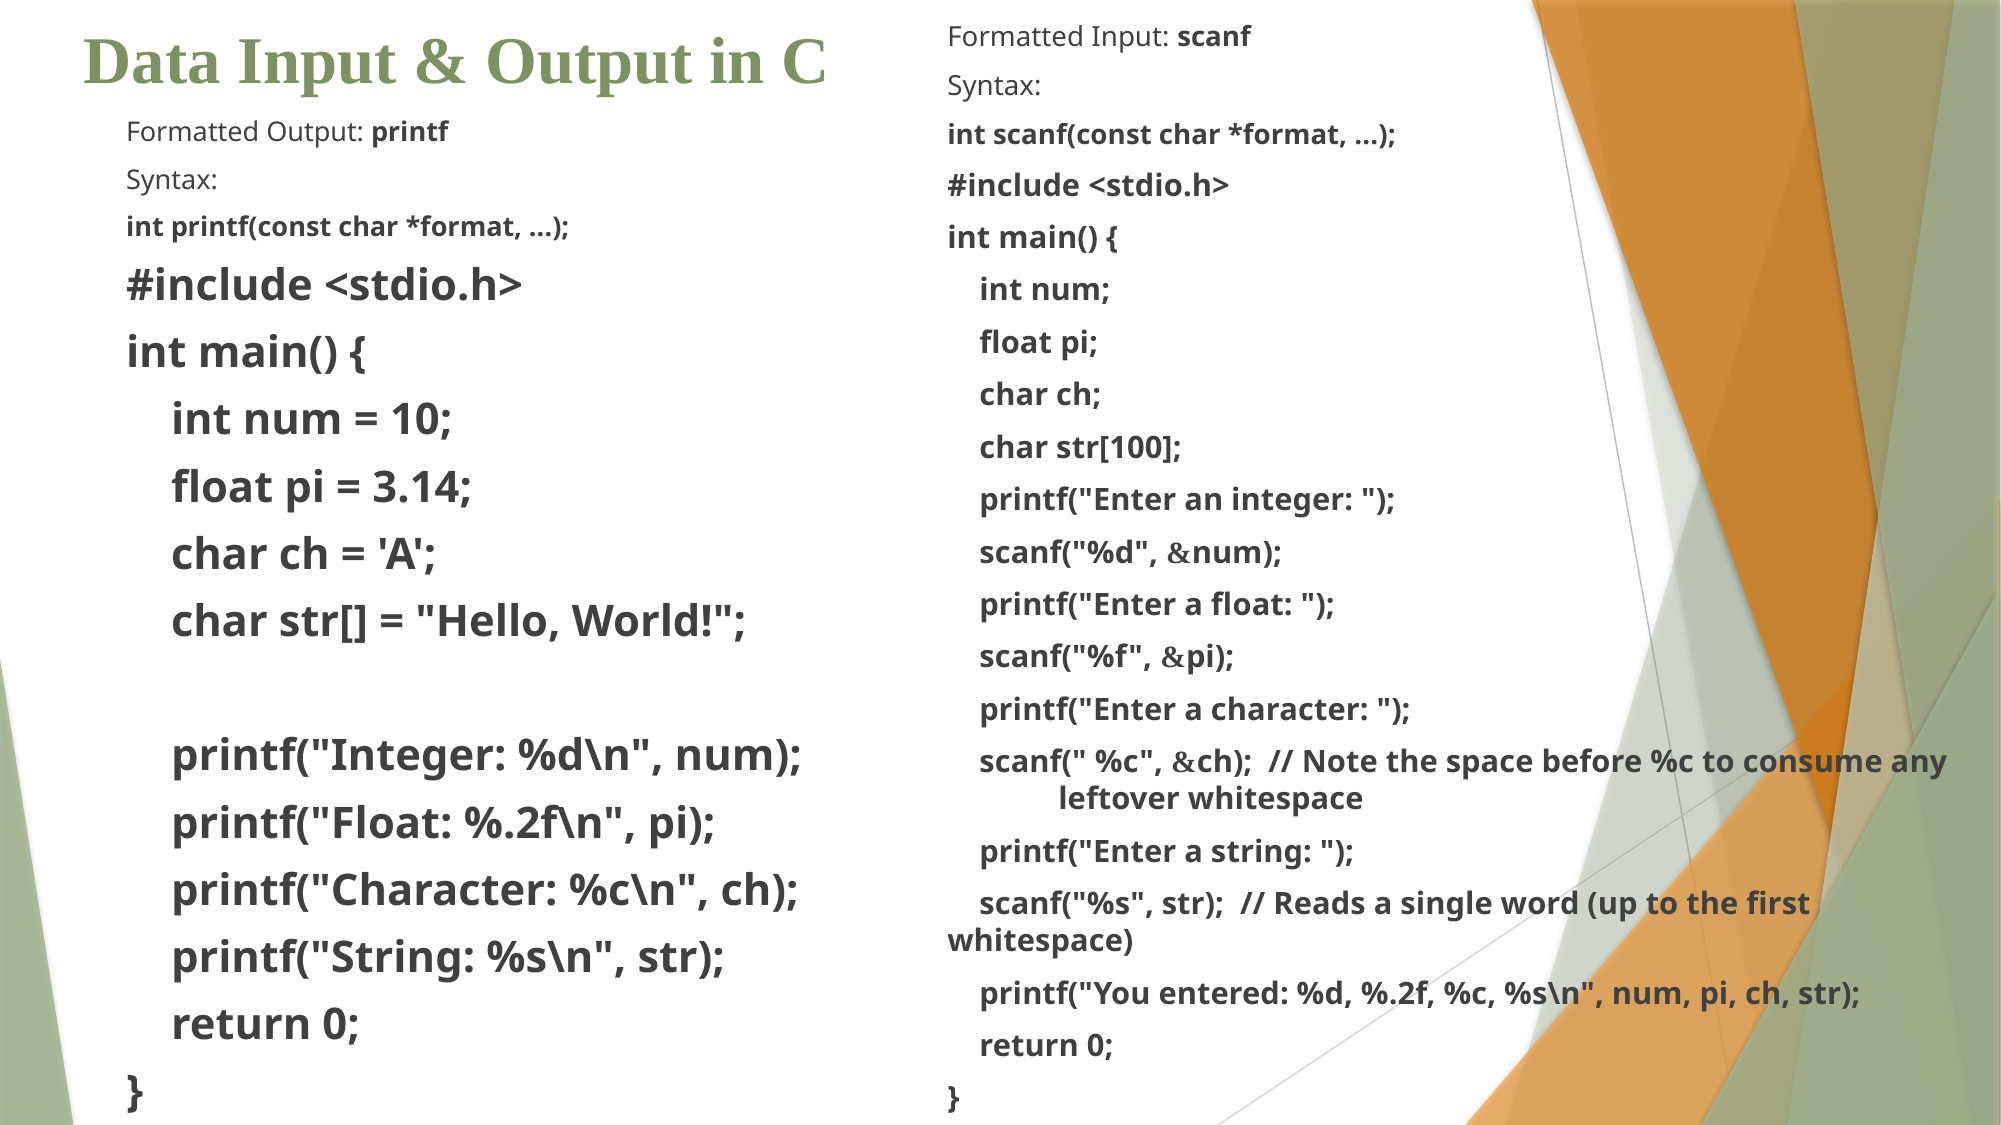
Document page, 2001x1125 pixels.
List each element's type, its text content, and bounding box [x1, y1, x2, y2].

list Formatted Input: scanf Syntax: int scanf(const char *format, ...); #include <stdio.h> int main() { int num; float pi; char ch; char str[100]; printf("Enter an integer: "); scanf("%d", &num); printf("Enter a float: "); scanf("%f", &pi); printf("Enter a character: "); scanf(" %c", &ch); // Note the space before %c to consume any leftover whitespace printf("Enter a string: "); scanf("%s", str); // Reads a single word (up to the first whitespace) printf("You entered: %d, %.2f, %c, %s\n", num, pi, ch, str); return 0; } [932, 11, 2000, 1125]
list Formatted Output: printf Syntax: int printf(const char *format, ...); #include <stdio.h> int main() { int num = 10; float pi = 3.14; char ch = 'A'; char str[] = "Hello, World!"; printf("Integer: %d\n", num); printf("Float: %.2f\n", pi); printf("Character: %c\n", ch); printf("String: %s\n", str); return 0; } [111, 107, 932, 1125]
title Data Input & Output in C [68, 8, 906, 118]
